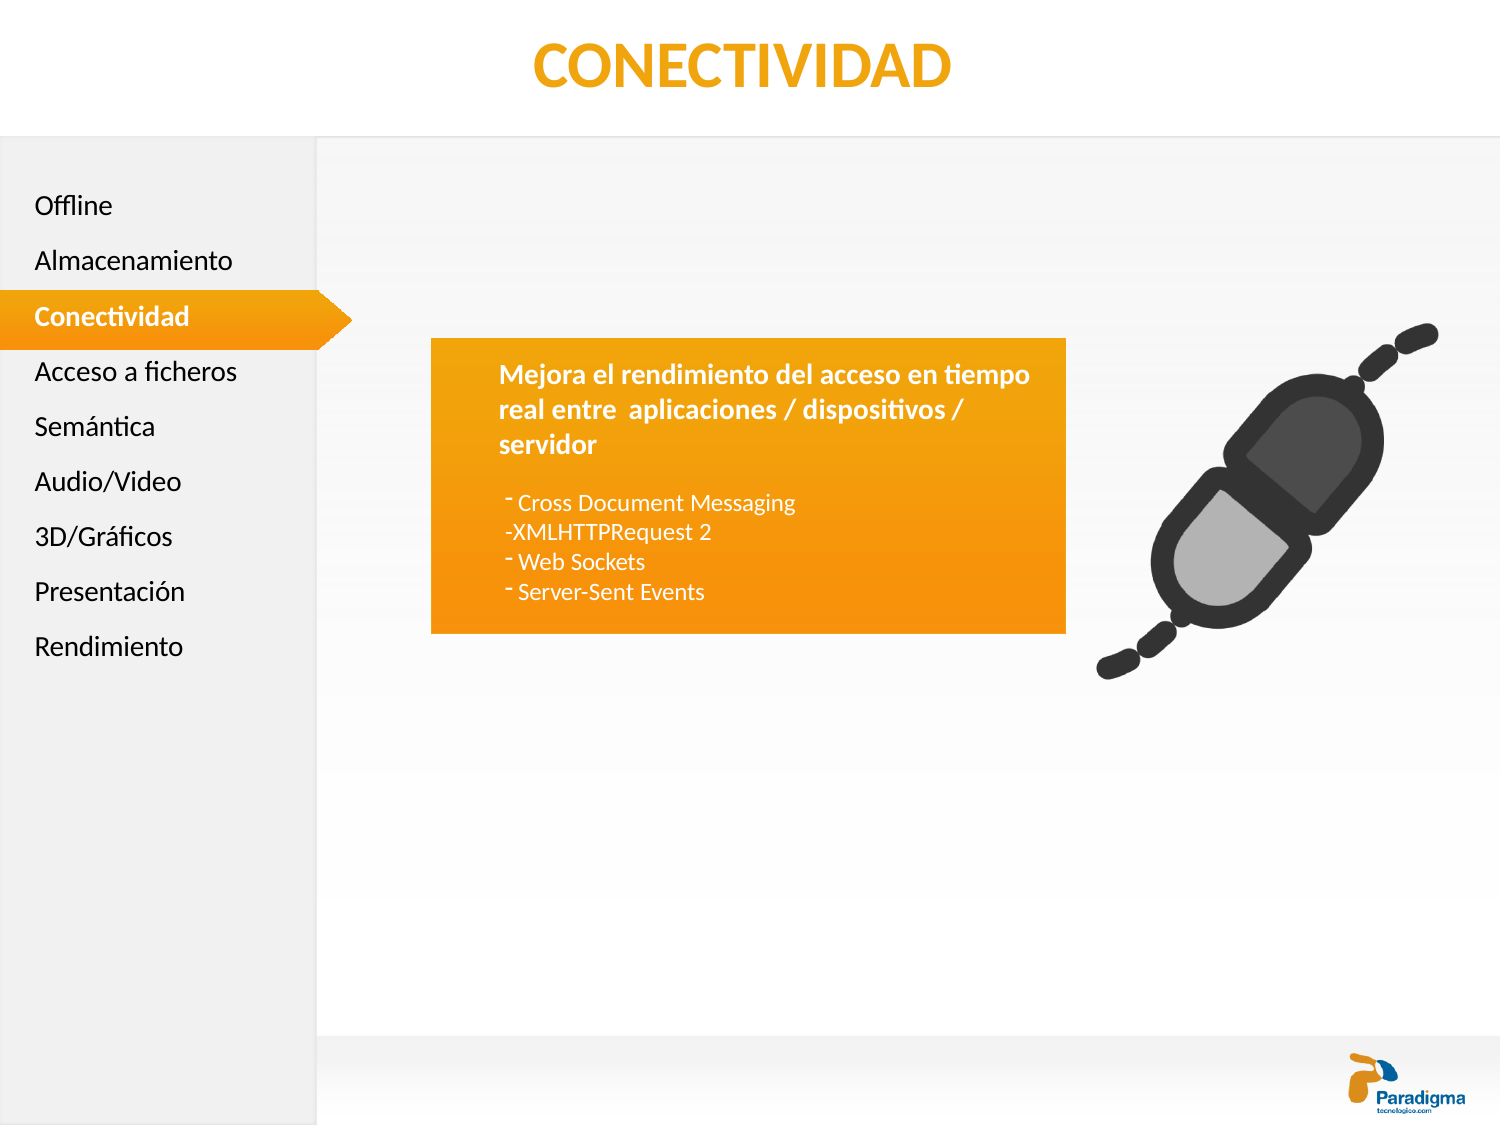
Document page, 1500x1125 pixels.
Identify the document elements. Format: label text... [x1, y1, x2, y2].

title CONECTIVIDAD [204, 18, 1284, 209]
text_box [430, 337, 1040, 635]
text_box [0, 136, 352, 1125]
picture [352, 136, 1500, 1125]
